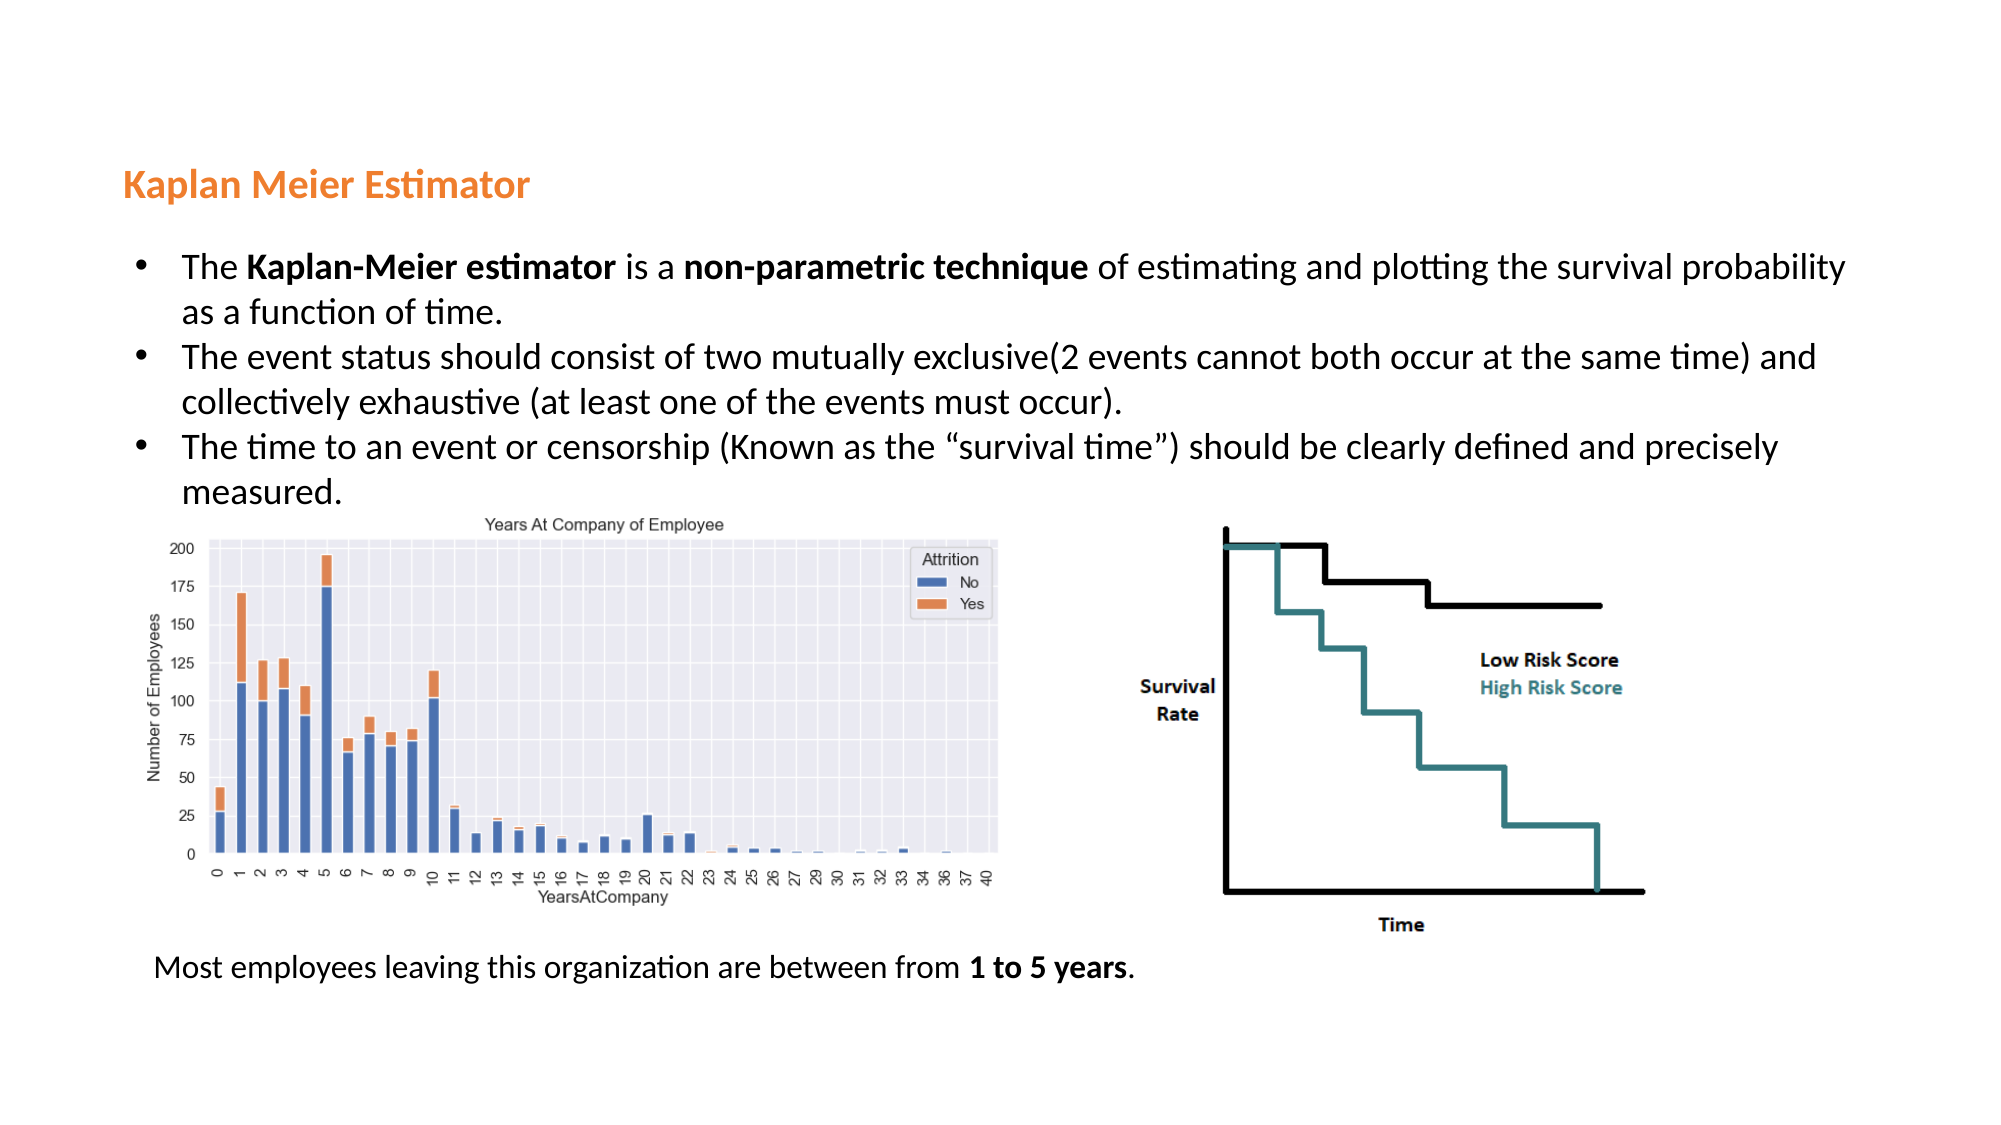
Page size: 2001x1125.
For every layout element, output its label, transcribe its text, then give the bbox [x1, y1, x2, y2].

text_box Most employees leaving this organization are between from 1 to 5 years. [138, 938, 1168, 1033]
text_box The Kaplan-Meier estimator is a non-parametric technique of estimating and plotting the survival probability as a function of time. The event status should consist of two mutually exclusive(2 events cannot both occur at the same time) and collectively exhaustive (at least one of the events must occur). The time to an event or censorship (Known as the “survival time”) should be clearly defined and precisely measured. [120, 234, 1880, 565]
picture [1104, 485, 1658, 939]
picture [138, 508, 1009, 916]
title Kaplan Meier Estimator [108, 135, 1819, 235]
